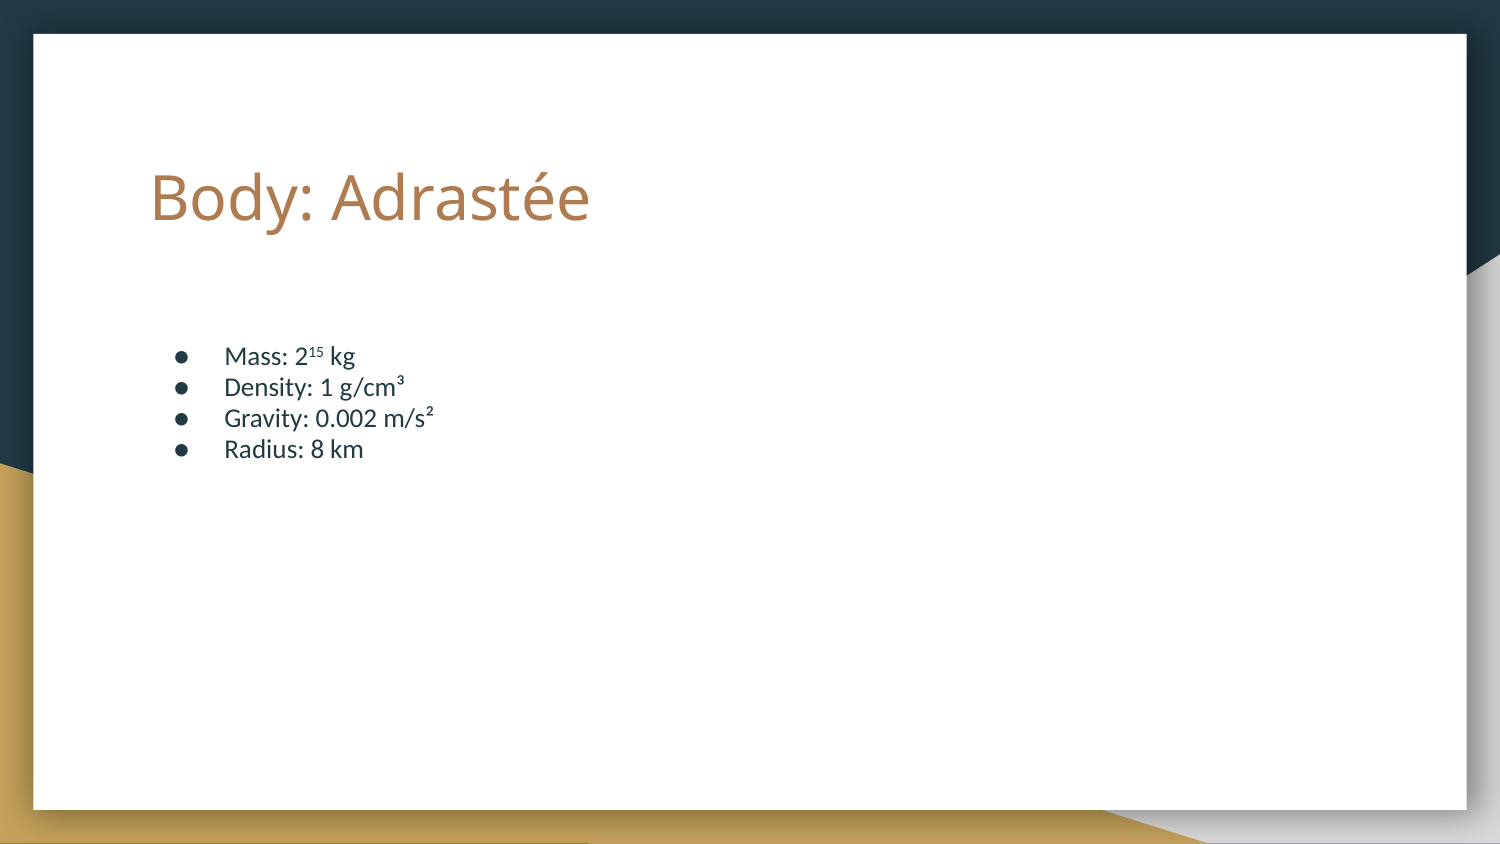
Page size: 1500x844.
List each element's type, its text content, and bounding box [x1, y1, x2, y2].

title Body: Adrastée [134, 138, 1366, 296]
list Mass: 215 kg Density: 1 g/cm³ Gravity: 0.002 m/s² Radius: 8 km [134, 326, 1366, 729]
